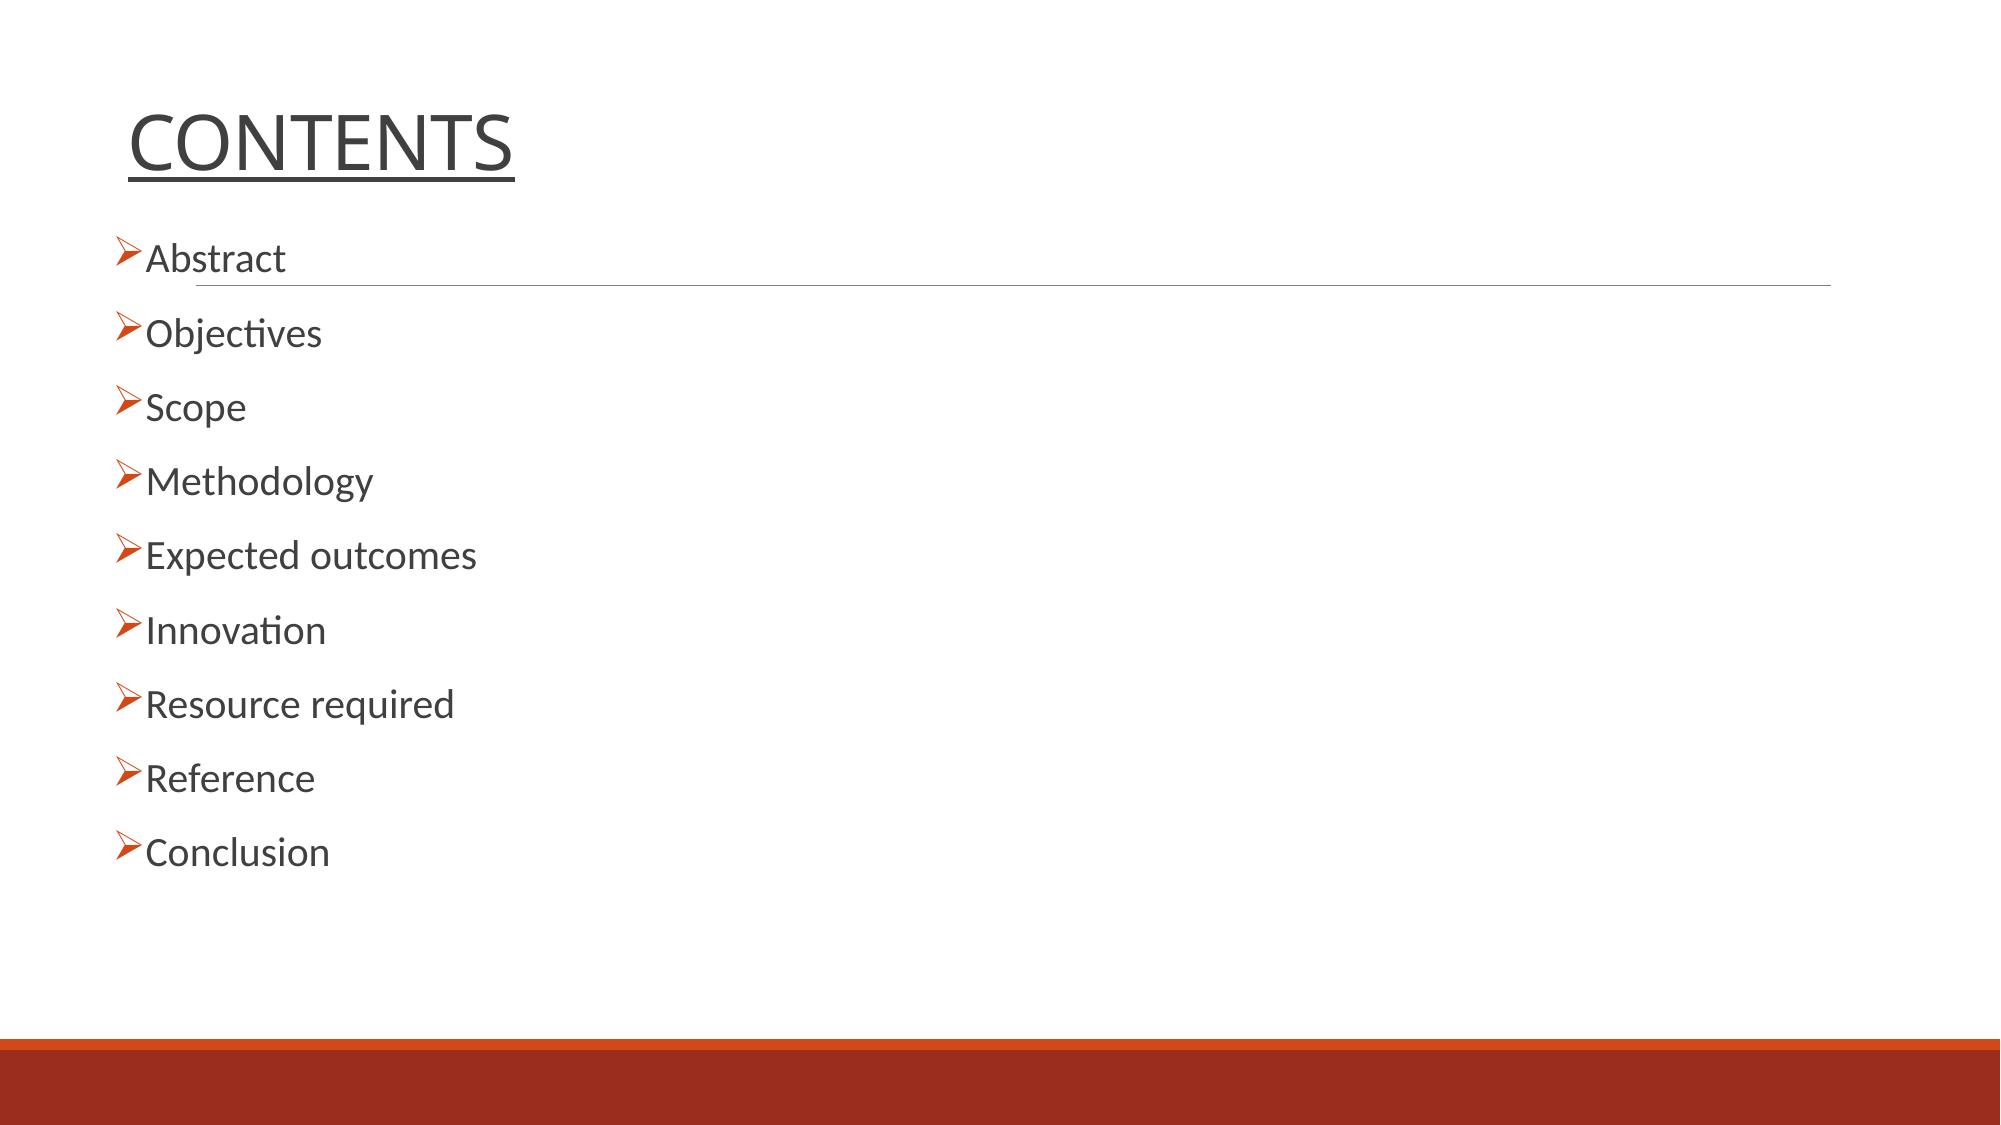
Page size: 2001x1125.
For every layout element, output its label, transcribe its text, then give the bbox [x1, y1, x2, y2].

list Abstract Objectives Scope Methodology Expected outcomes Innovation Resource required Reference Conclusion [112, 229, 1775, 950]
title CONTENTS [112, 99, 1775, 195]
